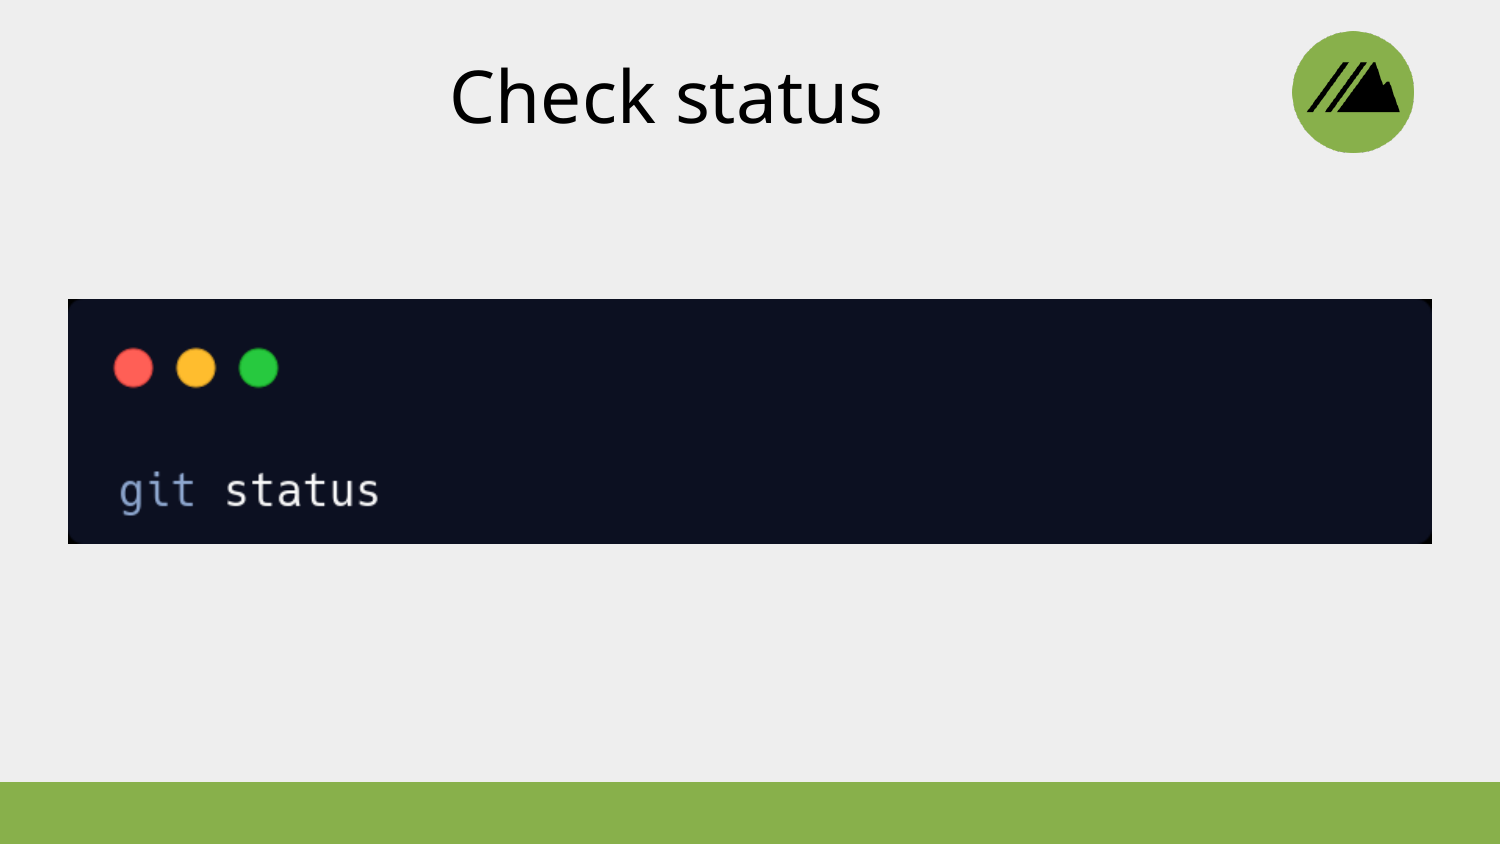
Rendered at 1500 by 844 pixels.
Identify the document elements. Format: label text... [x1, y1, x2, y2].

picture [68, 299, 1432, 544]
text_box Check status [74, 33, 1259, 155]
picture [1292, 31, 1414, 153]
